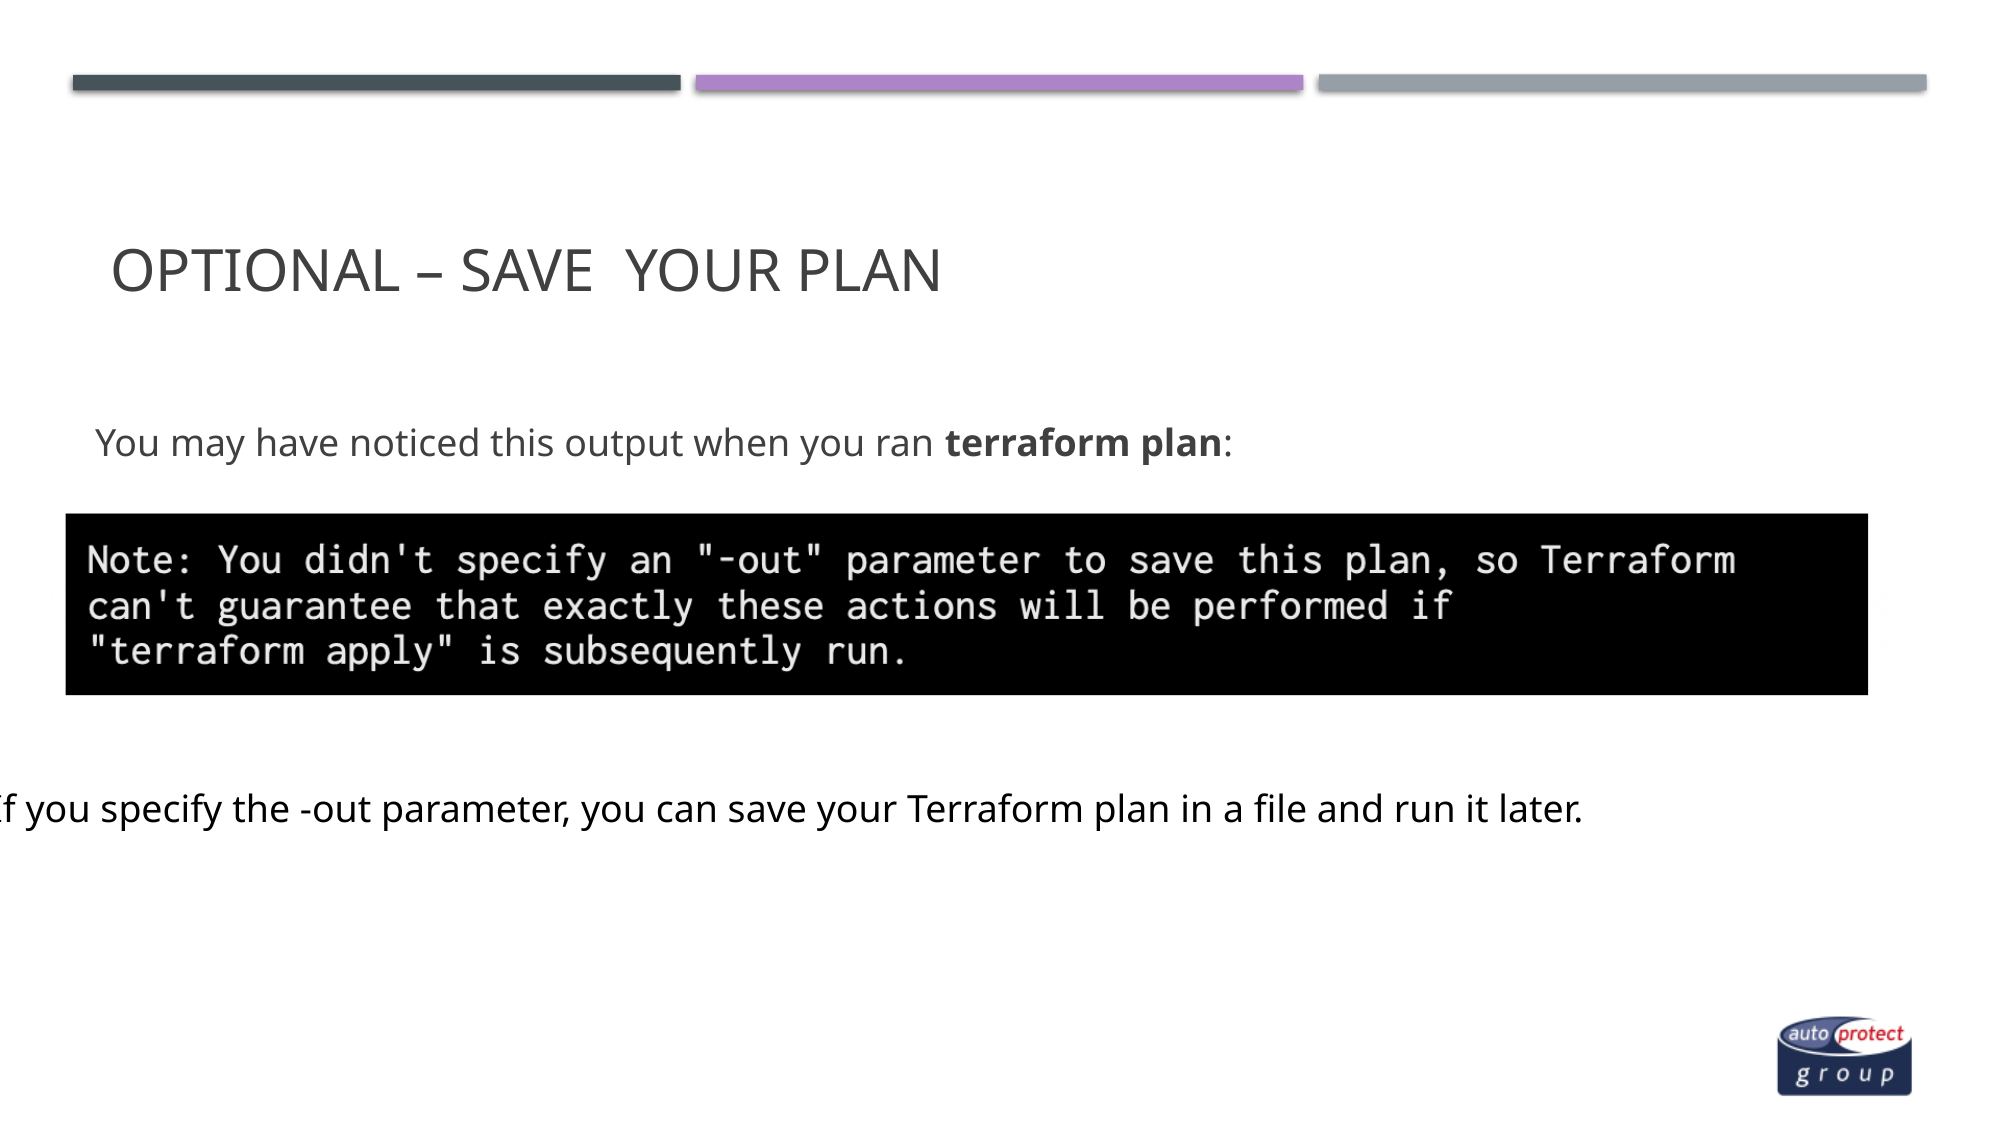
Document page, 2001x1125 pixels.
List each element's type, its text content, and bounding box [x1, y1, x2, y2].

list You may have noticed this output when you ran terraform plan: [80, 356, 1890, 498]
picture [1692, 1011, 1998, 1099]
picture [49, 499, 1890, 716]
title Optional – save your plan [95, 115, 1905, 311]
text_box If you specify the -out parameter, you can save your Terraform plan in a file and run it later. [0, 777, 1600, 838]
